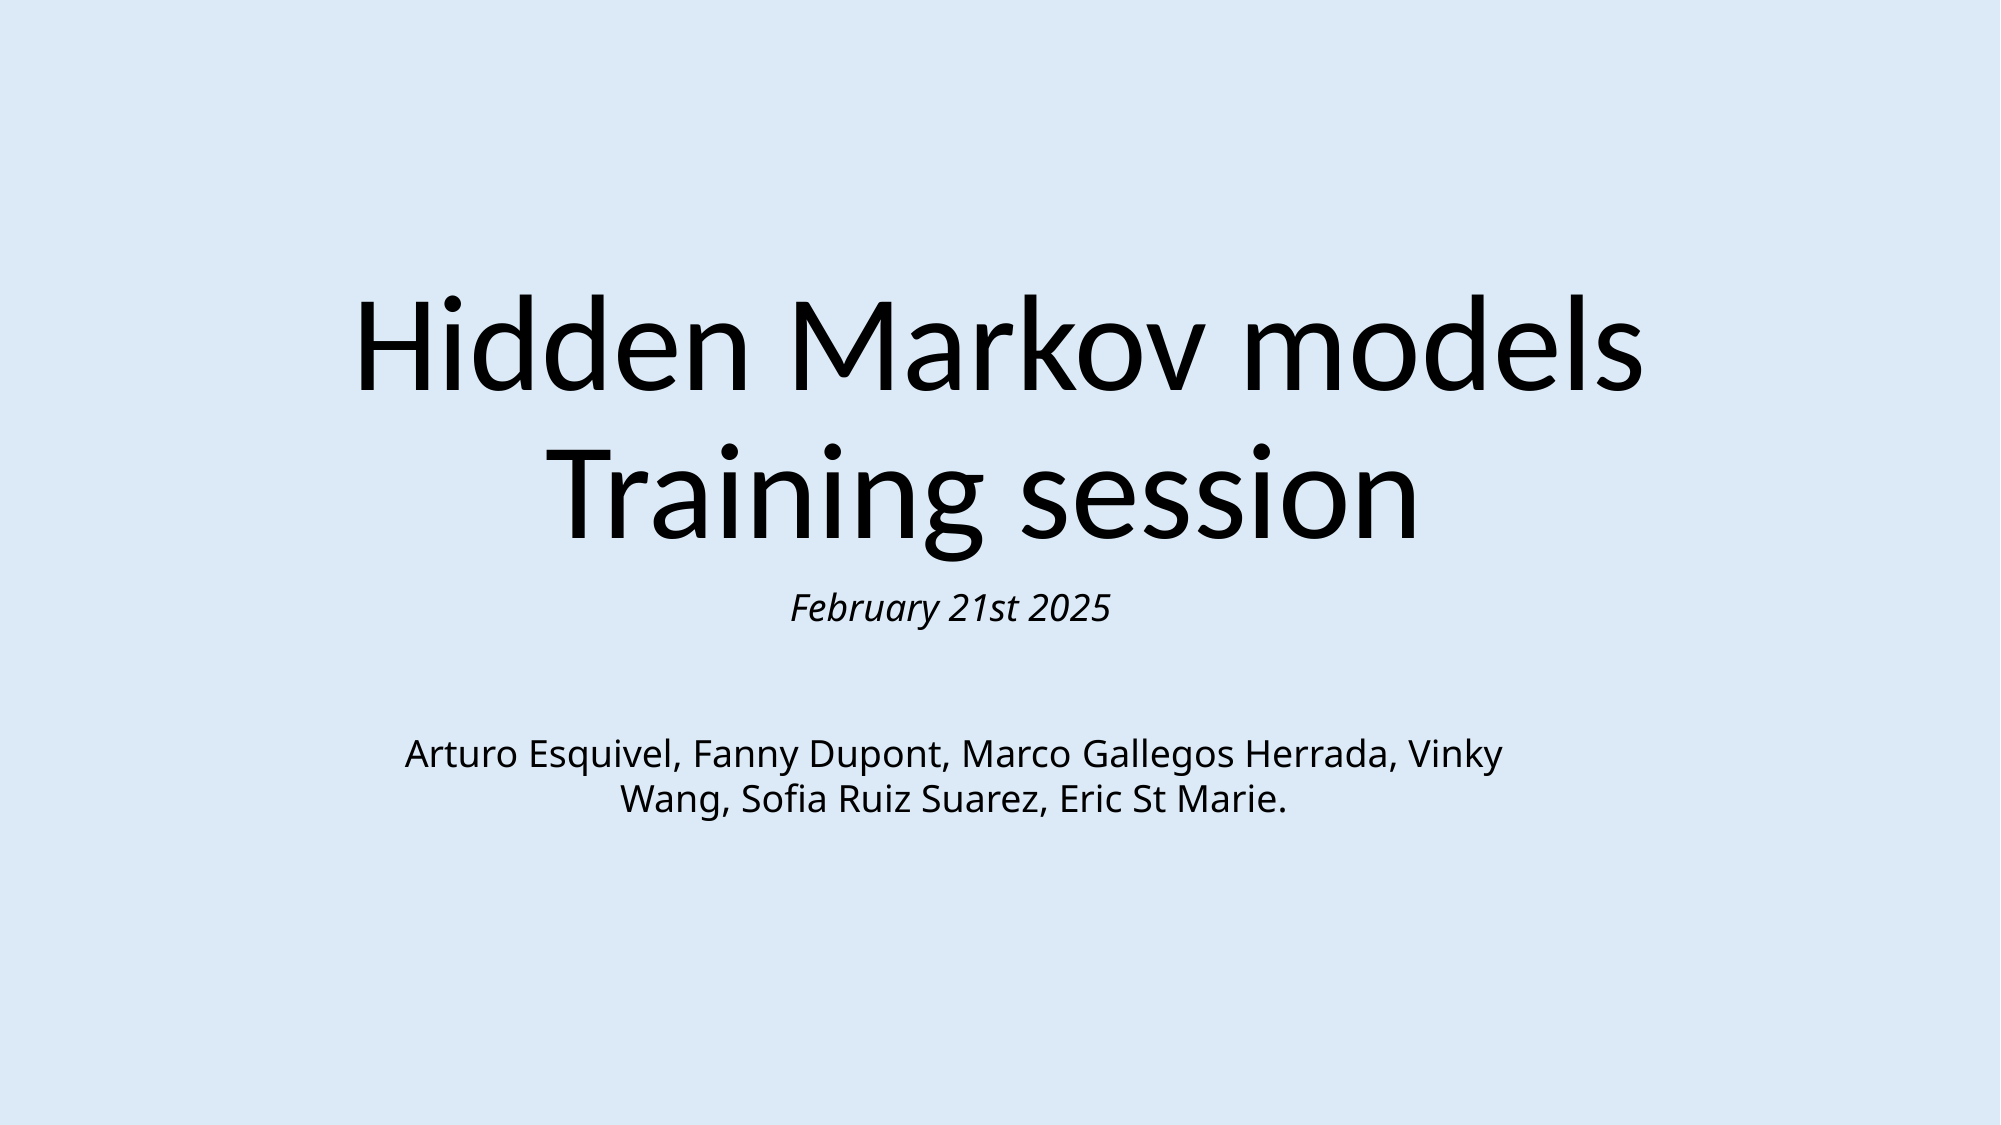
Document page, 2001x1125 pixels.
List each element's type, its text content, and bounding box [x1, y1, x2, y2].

text_box February 21st 2025 [774, 575, 1225, 636]
text_box Arturo Esquivel, Fanny Dupont, Marco Gallegos Herrada, Vinky Wang, Sofia Ruiz Suarez, Eric St Marie. [383, 722, 1525, 828]
title Hidden Markov models Training session [249, 184, 1750, 576]
